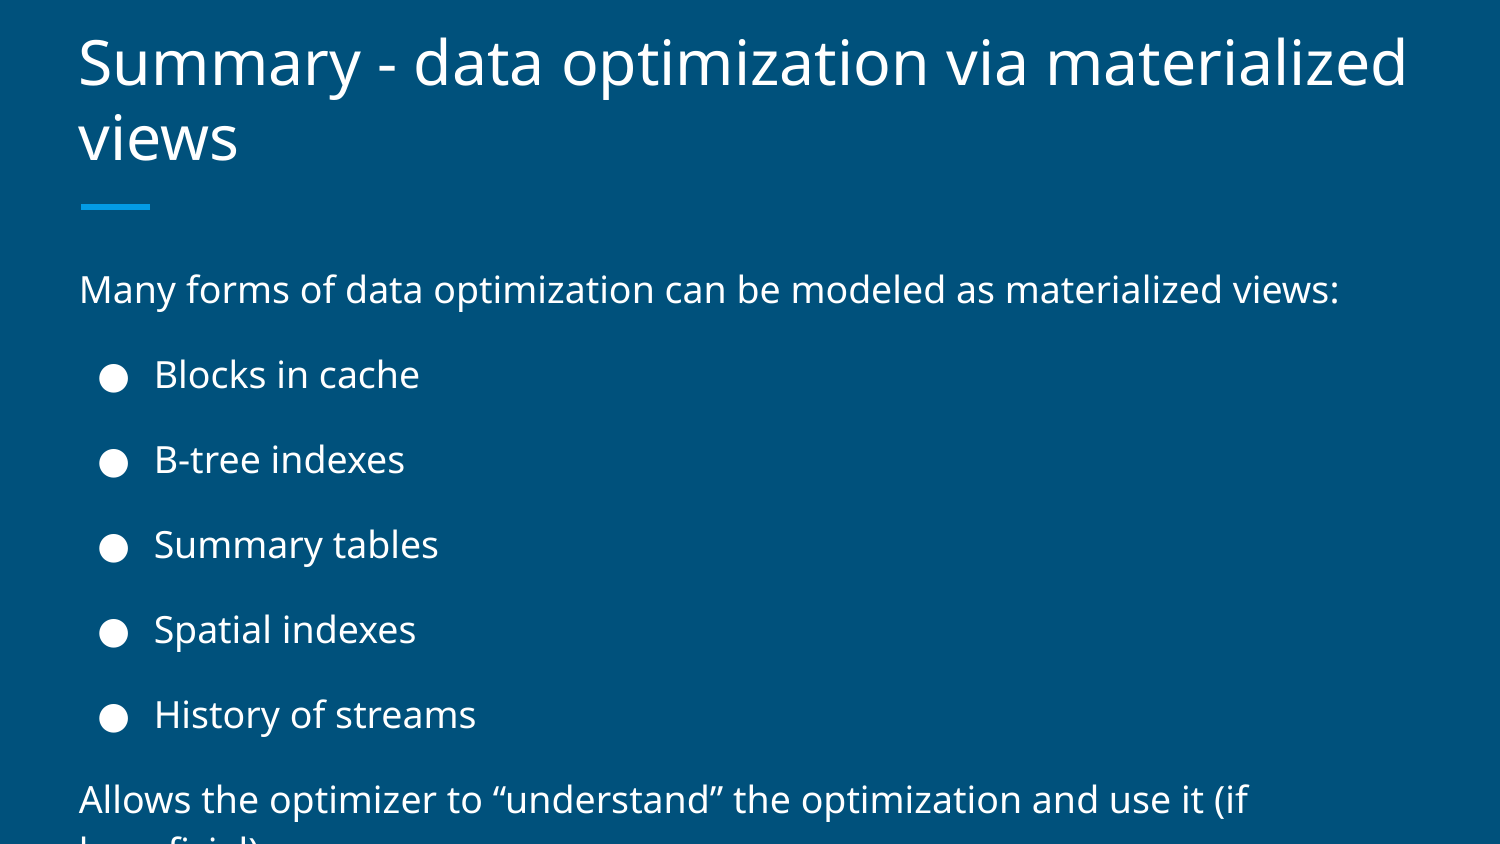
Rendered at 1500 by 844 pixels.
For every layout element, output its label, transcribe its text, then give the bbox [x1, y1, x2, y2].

picture [272, 52, 297, 75]
picture [403, 793, 419, 813]
picture [916, 793, 930, 812]
picture [1134, 793, 1148, 813]
picture [295, 793, 312, 821]
picture [1008, 793, 1019, 812]
picture [934, 793, 949, 813]
picture [734, 789, 745, 813]
picture [417, 38, 446, 75]
picture [448, 789, 459, 813]
picture [117, 52, 122, 75]
picture [1339, 51, 1367, 75]
picture [645, 793, 660, 813]
picture [772, 793, 788, 813]
picture [1140, 44, 1158, 75]
picture [891, 793, 901, 812]
picture [1056, 793, 1060, 812]
picture [1062, 793, 1072, 812]
picture [1192, 789, 1203, 813]
picture [1216, 787, 1222, 818]
picture [140, 52, 145, 75]
picture [565, 51, 595, 75]
picture [984, 52, 988, 75]
picture [218, 785, 223, 812]
picture [964, 52, 977, 75]
picture [998, 52, 1023, 75]
picture [554, 785, 571, 813]
picture [1112, 793, 1123, 813]
picture [947, 52, 959, 75]
picture [702, 785, 706, 812]
picture [1079, 793, 1090, 813]
picture [1202, 51, 1220, 75]
picture [82, 40, 109, 75]
picture [532, 793, 548, 812]
picture [172, 837, 181, 844]
picture [1236, 785, 1249, 812]
picture [508, 793, 519, 813]
picture [489, 44, 507, 75]
picture [599, 793, 610, 812]
picture [857, 51, 887, 75]
picture [873, 793, 889, 812]
picture [309, 51, 327, 75]
picture [816, 44, 834, 75]
picture [1124, 793, 1128, 812]
picture [740, 52, 744, 75]
picture [1034, 793, 1049, 813]
picture [1091, 785, 1096, 812]
picture [689, 793, 701, 813]
list Many forms of data optimization can be modeled as materialized views: Blocks in cache B-tree indexes Summary tables Spatial indexes History of streams Allows the optimizer to “understand” the optimization and use it (if beneficial) But who designs the optimizations? [63, 244, 1437, 750]
picture [783, 52, 808, 75]
picture [1374, 38, 1403, 75]
picture [203, 789, 213, 813]
picture [1165, 51, 1193, 75]
picture [754, 52, 776, 75]
picture [520, 793, 524, 812]
picture [1309, 52, 1331, 75]
picture [385, 793, 398, 812]
picture [803, 793, 821, 813]
picture [750, 785, 766, 812]
picture [979, 793, 996, 813]
picture [463, 793, 480, 813]
title Summary - data optimization via materialized views [63, 75, 1437, 188]
picture [176, 793, 189, 813]
picture [1107, 52, 1132, 75]
picture [954, 789, 965, 813]
picture [604, 51, 632, 75]
picture [316, 789, 327, 813]
picture [1295, 52, 1299, 75]
picture [330, 52, 343, 75]
picture [827, 793, 844, 821]
picture [125, 793, 142, 813]
picture [613, 793, 627, 813]
picture [513, 52, 538, 75]
picture [425, 793, 429, 812]
picture [667, 793, 683, 812]
picture [216, 51, 263, 75]
picture [348, 52, 360, 75]
picture [272, 793, 289, 813]
picture [1279, 38, 1283, 75]
picture [681, 51, 728, 75]
picture [665, 52, 669, 75]
picture [241, 793, 257, 813]
picture [1051, 51, 1098, 75]
picture [380, 66, 394, 70]
picture [456, 52, 481, 75]
picture [631, 789, 641, 813]
picture [1242, 52, 1267, 75]
picture [1003, 793, 1007, 812]
picture [848, 789, 859, 813]
picture [80, 787, 101, 812]
picture [843, 52, 847, 75]
picture [1228, 52, 1232, 75]
picture [341, 793, 369, 812]
picture [897, 51, 924, 75]
picture [145, 793, 172, 812]
picture [639, 44, 657, 75]
picture [1153, 793, 1169, 813]
picture [577, 793, 593, 813]
picture [224, 793, 234, 812]
picture [157, 51, 204, 75]
